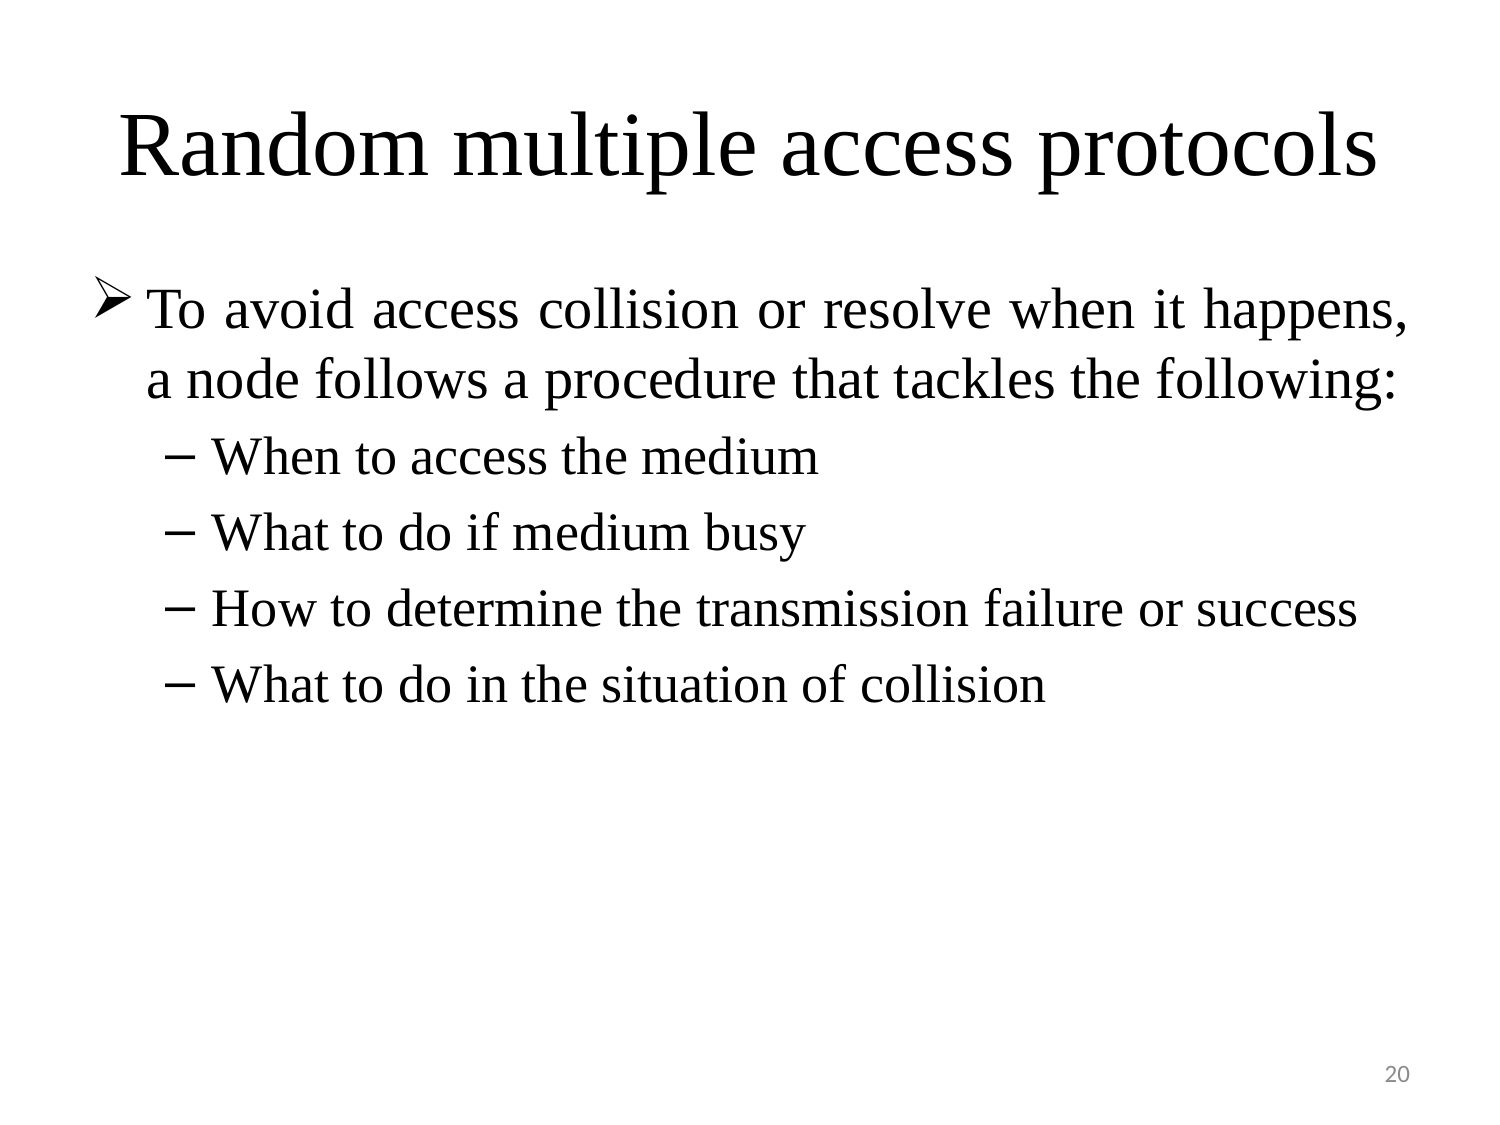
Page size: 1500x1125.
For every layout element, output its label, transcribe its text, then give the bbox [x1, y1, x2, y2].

title Random multiple access protocols [75, 45, 1425, 233]
slide_number 20 [1074, 1042, 1425, 1103]
list To avoid access collision or resolve when it happens, a node follows a procedure that tackles the following: When to access the medium What to do if medium busy How to determine the transmission failure or success What to do in the situation of collision [75, 262, 1425, 1005]
